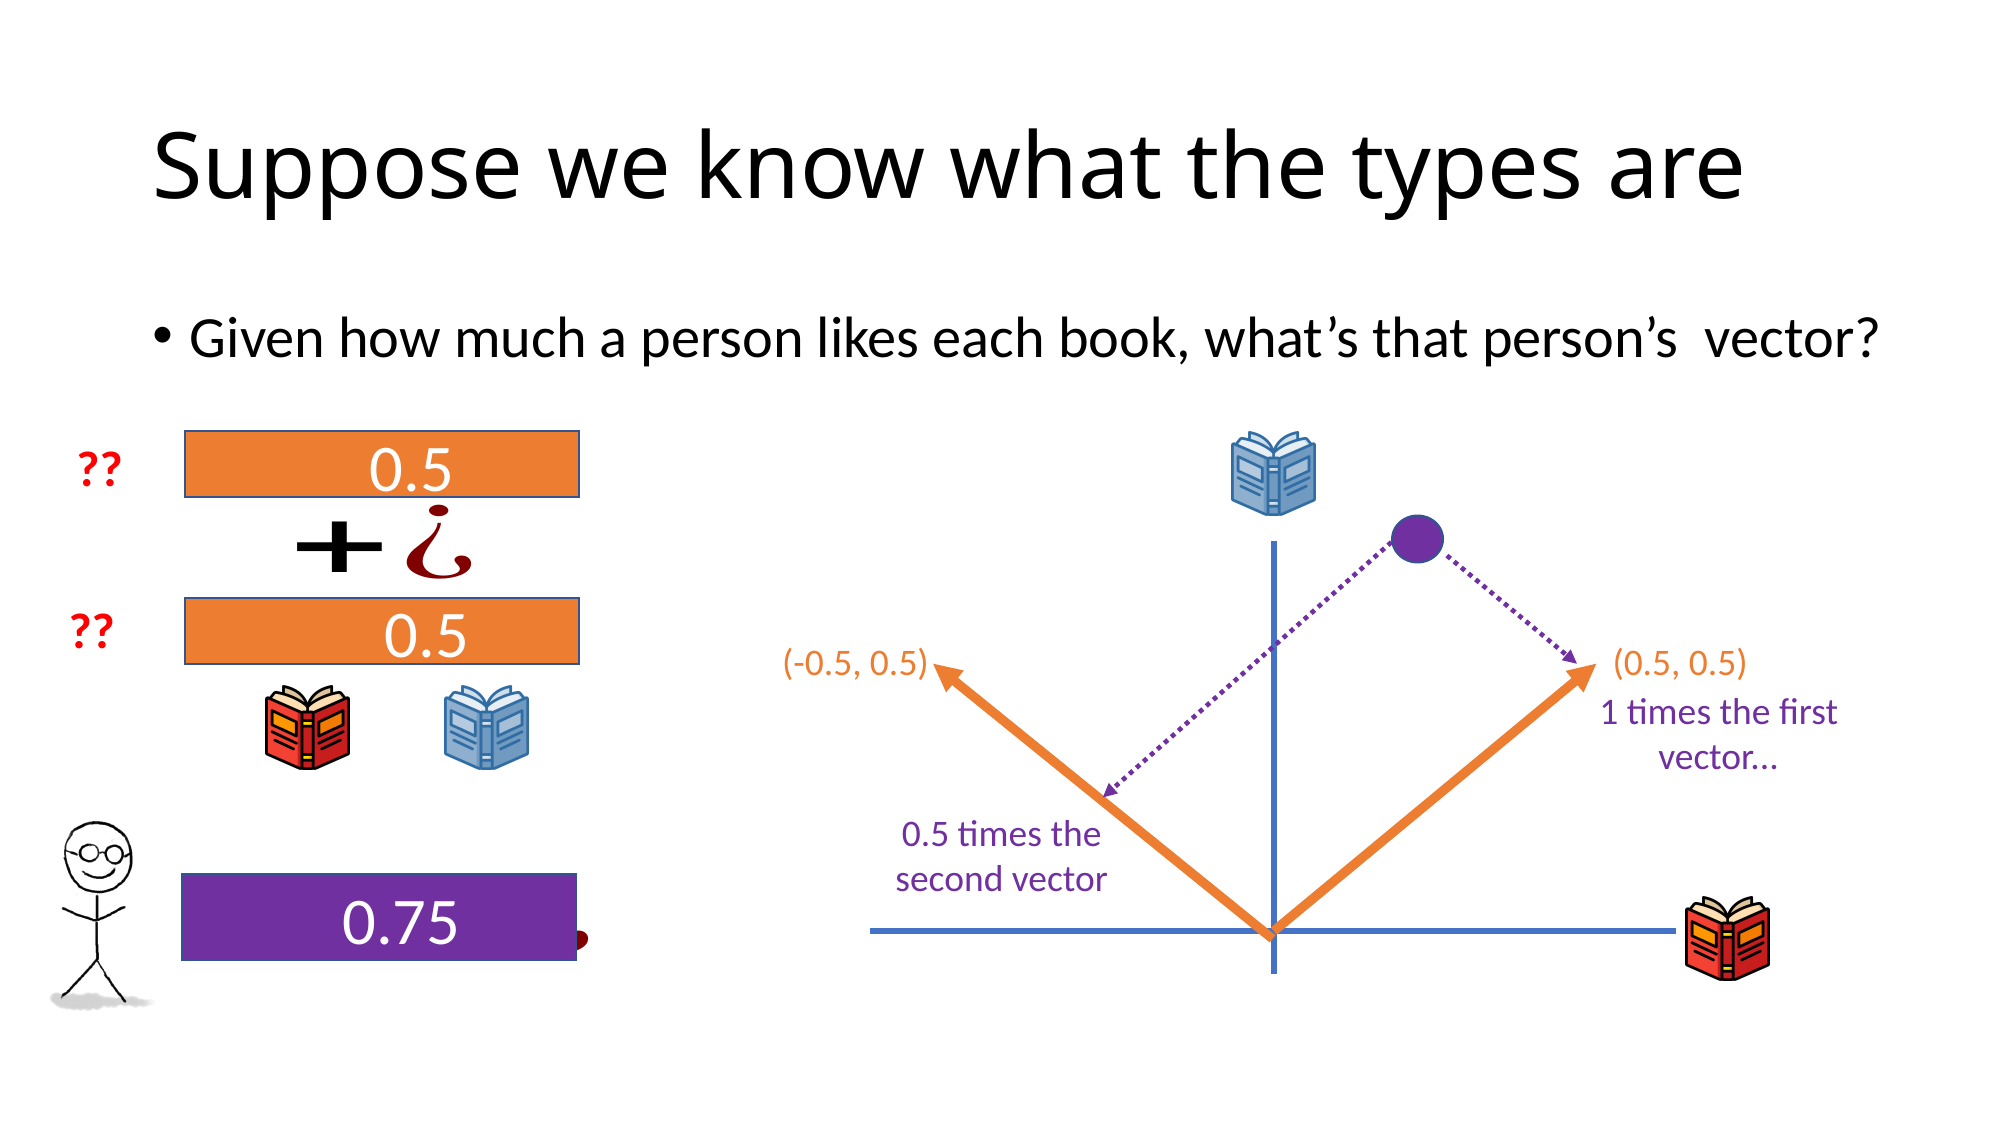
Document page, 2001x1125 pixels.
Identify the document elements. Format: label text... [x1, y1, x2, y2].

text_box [1273, 663, 1597, 932]
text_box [1446, 555, 1877, 786]
picture [444, 685, 529, 770]
text_box [1391, 514, 1445, 564]
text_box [843, 542, 1392, 908]
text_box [933, 908, 1273, 939]
picture [265, 685, 350, 770]
picture [8, 778, 184, 1036]
picture [1231, 431, 1316, 516]
picture [1684, 896, 1770, 981]
text_box (-0.5, 0.5) [767, 630, 843, 691]
title Suppose we know what the types are [137, 59, 1863, 278]
